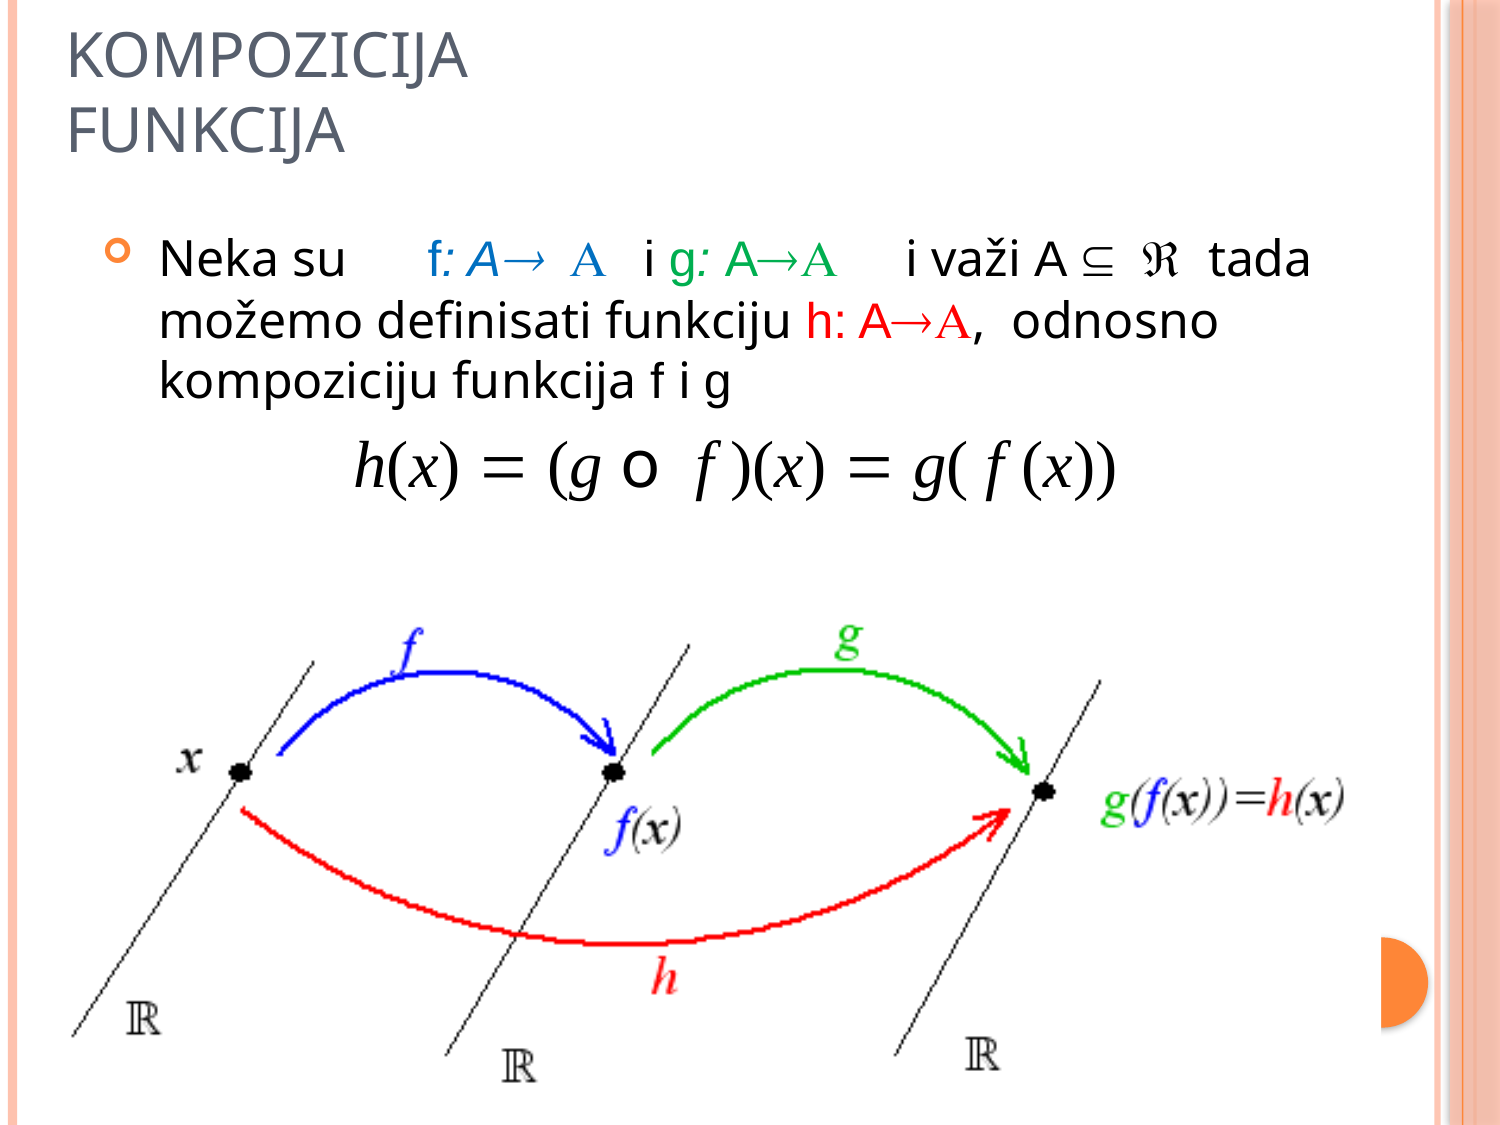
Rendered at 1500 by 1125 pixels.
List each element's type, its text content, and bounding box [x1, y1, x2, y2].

list Neka su f: A A i g: AA i važi A   tada možemo definisati funkciju h: AA, odnosno kompoziciju funkcija f i g h(x)  (g o f )(x)  g( f (x)) [99, 212, 1414, 862]
text_box [70, 602, 1382, 1090]
title Kompozicija funkcija [63, 0, 746, 166]
